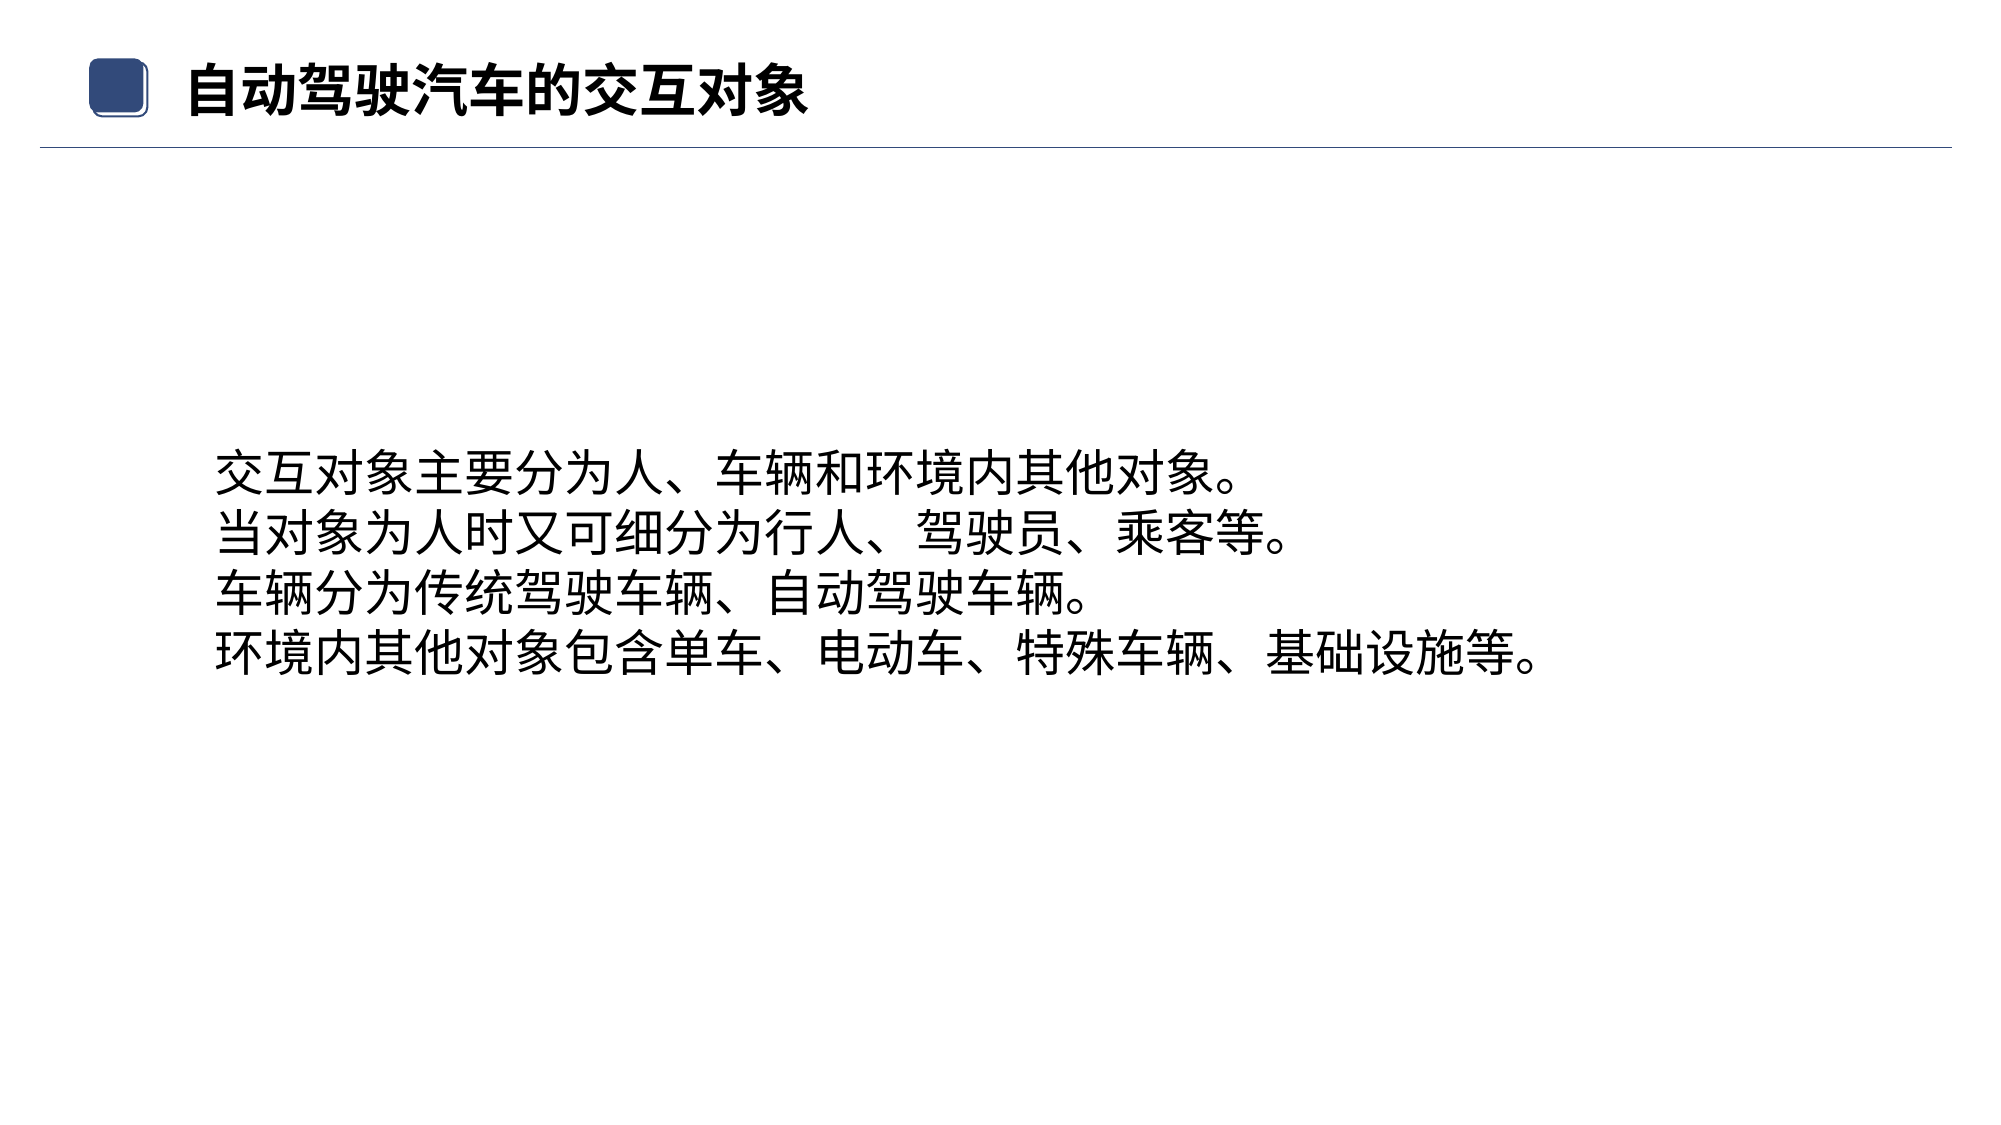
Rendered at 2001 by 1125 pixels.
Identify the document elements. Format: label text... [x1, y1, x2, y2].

text_box 交互对象主要分为人、车辆和环境内其他对象。 当对象为人时又可细分为行人、驾驶员、乘客等。 车辆分为传统驾驶车辆、自动驾驶车辆。 环境内其他对象包含单车、电动车、特殊车辆、基础设施等。 [200, 433, 1800, 689]
list 自动驾驶汽车的交互对象 [168, 55, 1038, 133]
